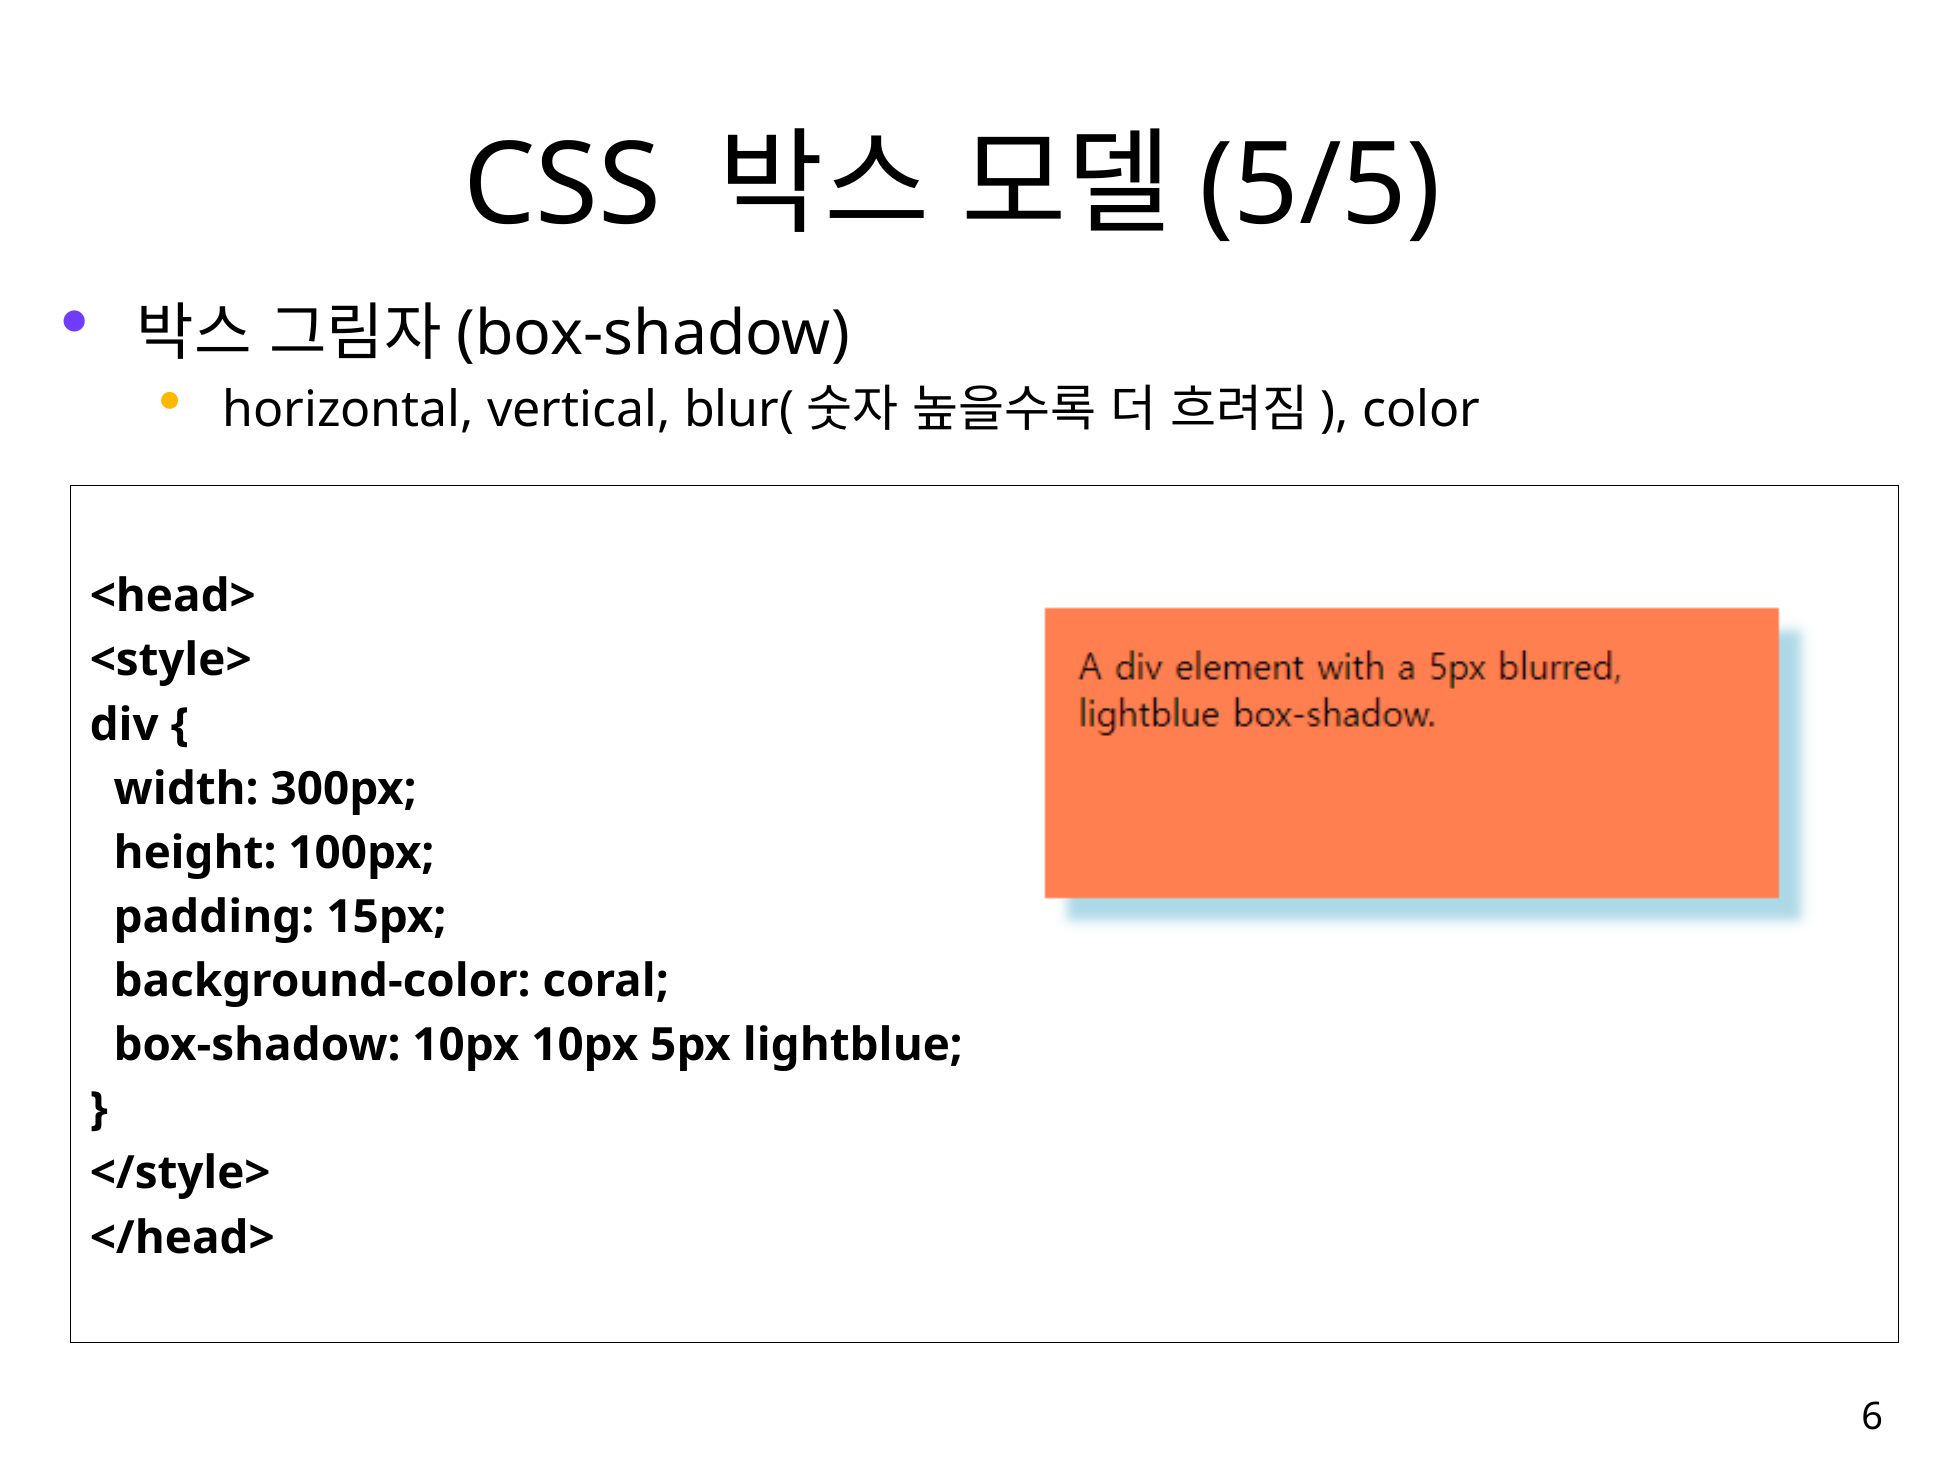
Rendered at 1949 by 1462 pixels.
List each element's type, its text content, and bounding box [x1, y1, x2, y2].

title CSS 박스 모델(5/5) [156, 92, 1749, 255]
text_box <head> <style> div { width: 300px; height: 100px; padding: 15px; background-color: coral; box-shadow: 10px 10px 5px lightblue; } </style> </head> [70, 485, 1899, 1343]
list 박스 그림자(box-shadow) horizontal, vertical, blur(숫자 높을수록 더 흐려짐), color [48, 284, 1897, 1343]
slide_number 6 [1496, 1372, 1899, 1462]
picture [1029, 593, 1844, 959]
